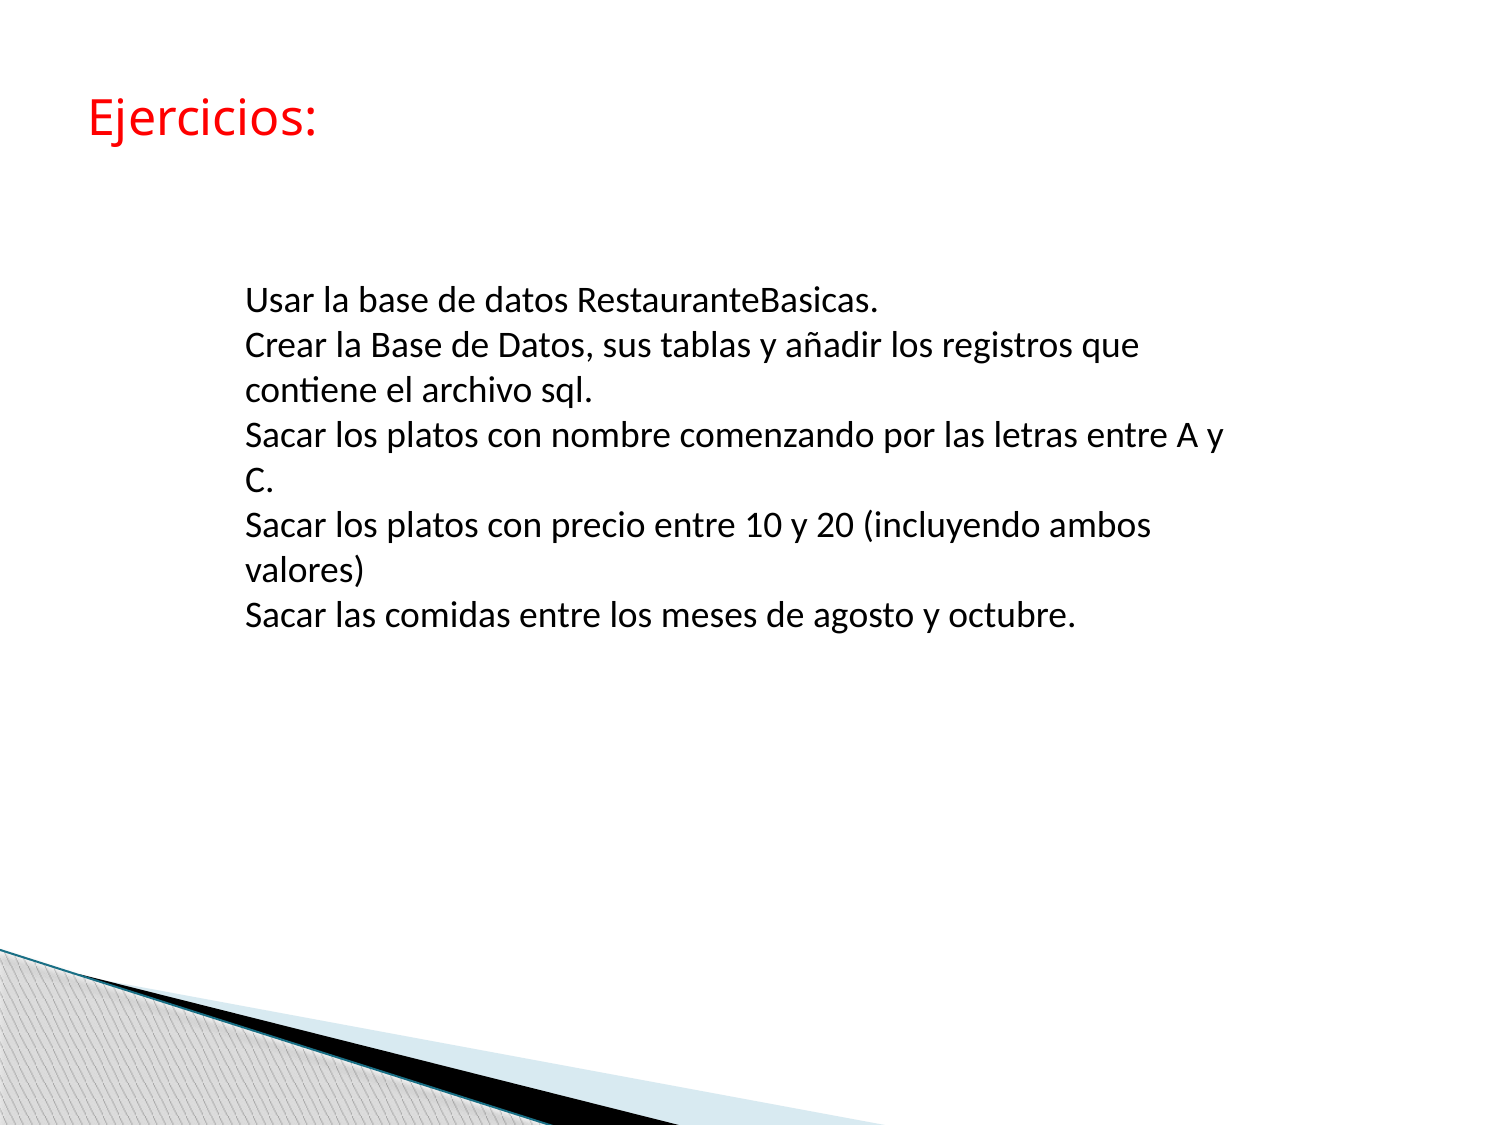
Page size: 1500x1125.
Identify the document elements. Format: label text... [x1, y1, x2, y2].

text_box Ejercicios: [72, 78, 333, 153]
text_box Usar la base de datos RestauranteBasicas. Crear la Base de Datos, sus tablas y añadir los registros que contiene el archivo sql. Sacar los platos con nombre comenzando por las letras entre A y C. Sacar los platos con precio entre 10 y 20 (incluyendo ambos valores) Sacar las comidas entre los meses de agosto y octubre. [230, 267, 1263, 642]
